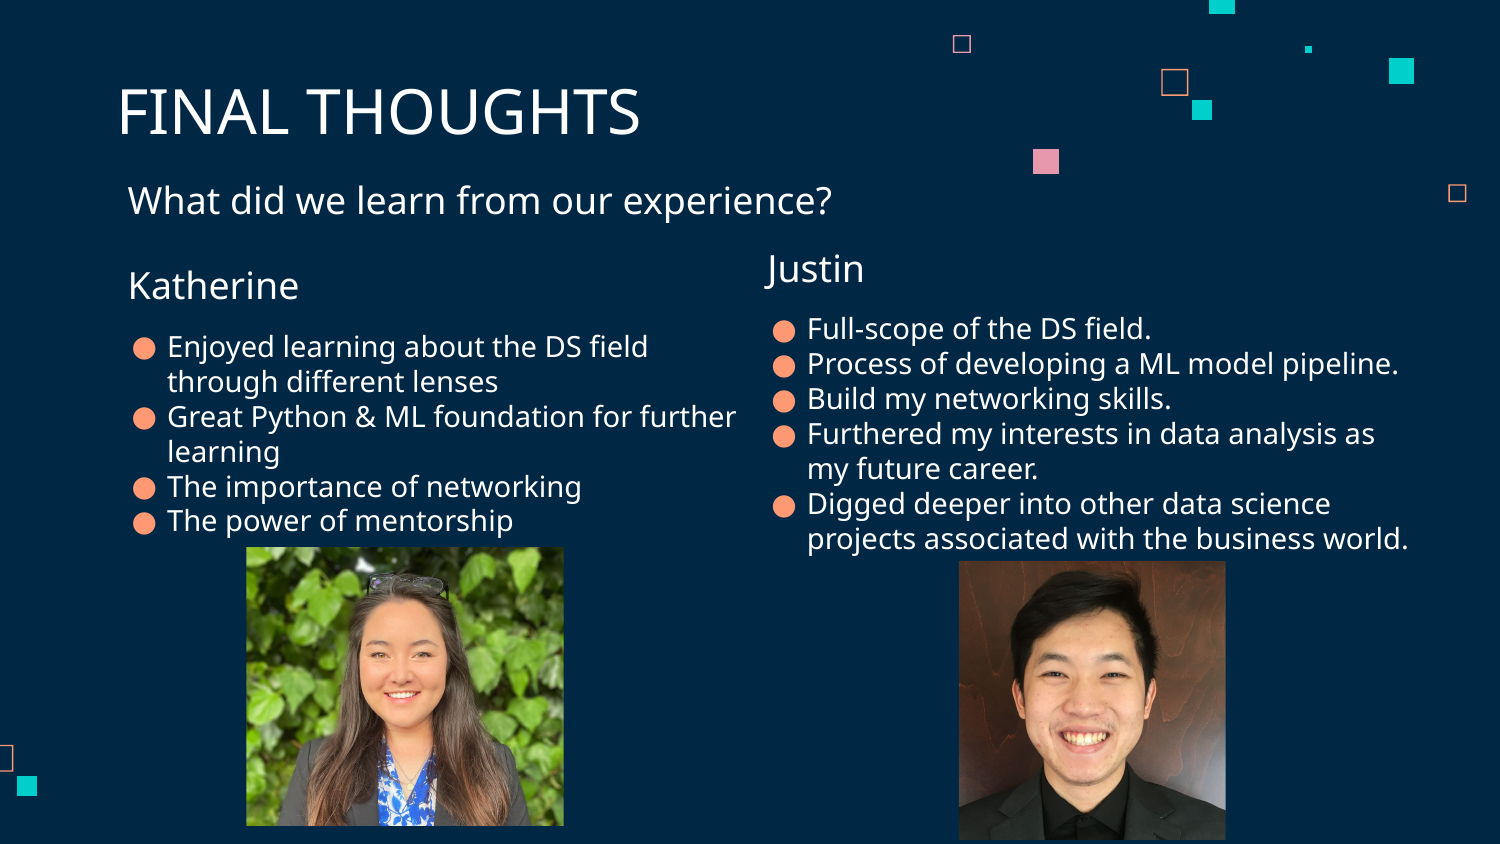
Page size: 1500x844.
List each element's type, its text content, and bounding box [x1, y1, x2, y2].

list Justin Full-scope of the DS field. Process of developing a ML model pipeline. Build my networking skills. Furthered my interests in data analysis as my future career. Digged deeper into other data science projects associated with the business world. [752, 229, 1433, 579]
list Katherine Enjoyed learning about the DS field through different lenses Great Python & ML foundation for further learning The importance of networking The power of mentorship [112, 247, 754, 562]
picture [245, 546, 564, 826]
picture [958, 561, 1226, 840]
list What did we learn from our experience? [112, 162, 1388, 230]
title FINAL THOUGHTS [101, 67, 878, 163]
